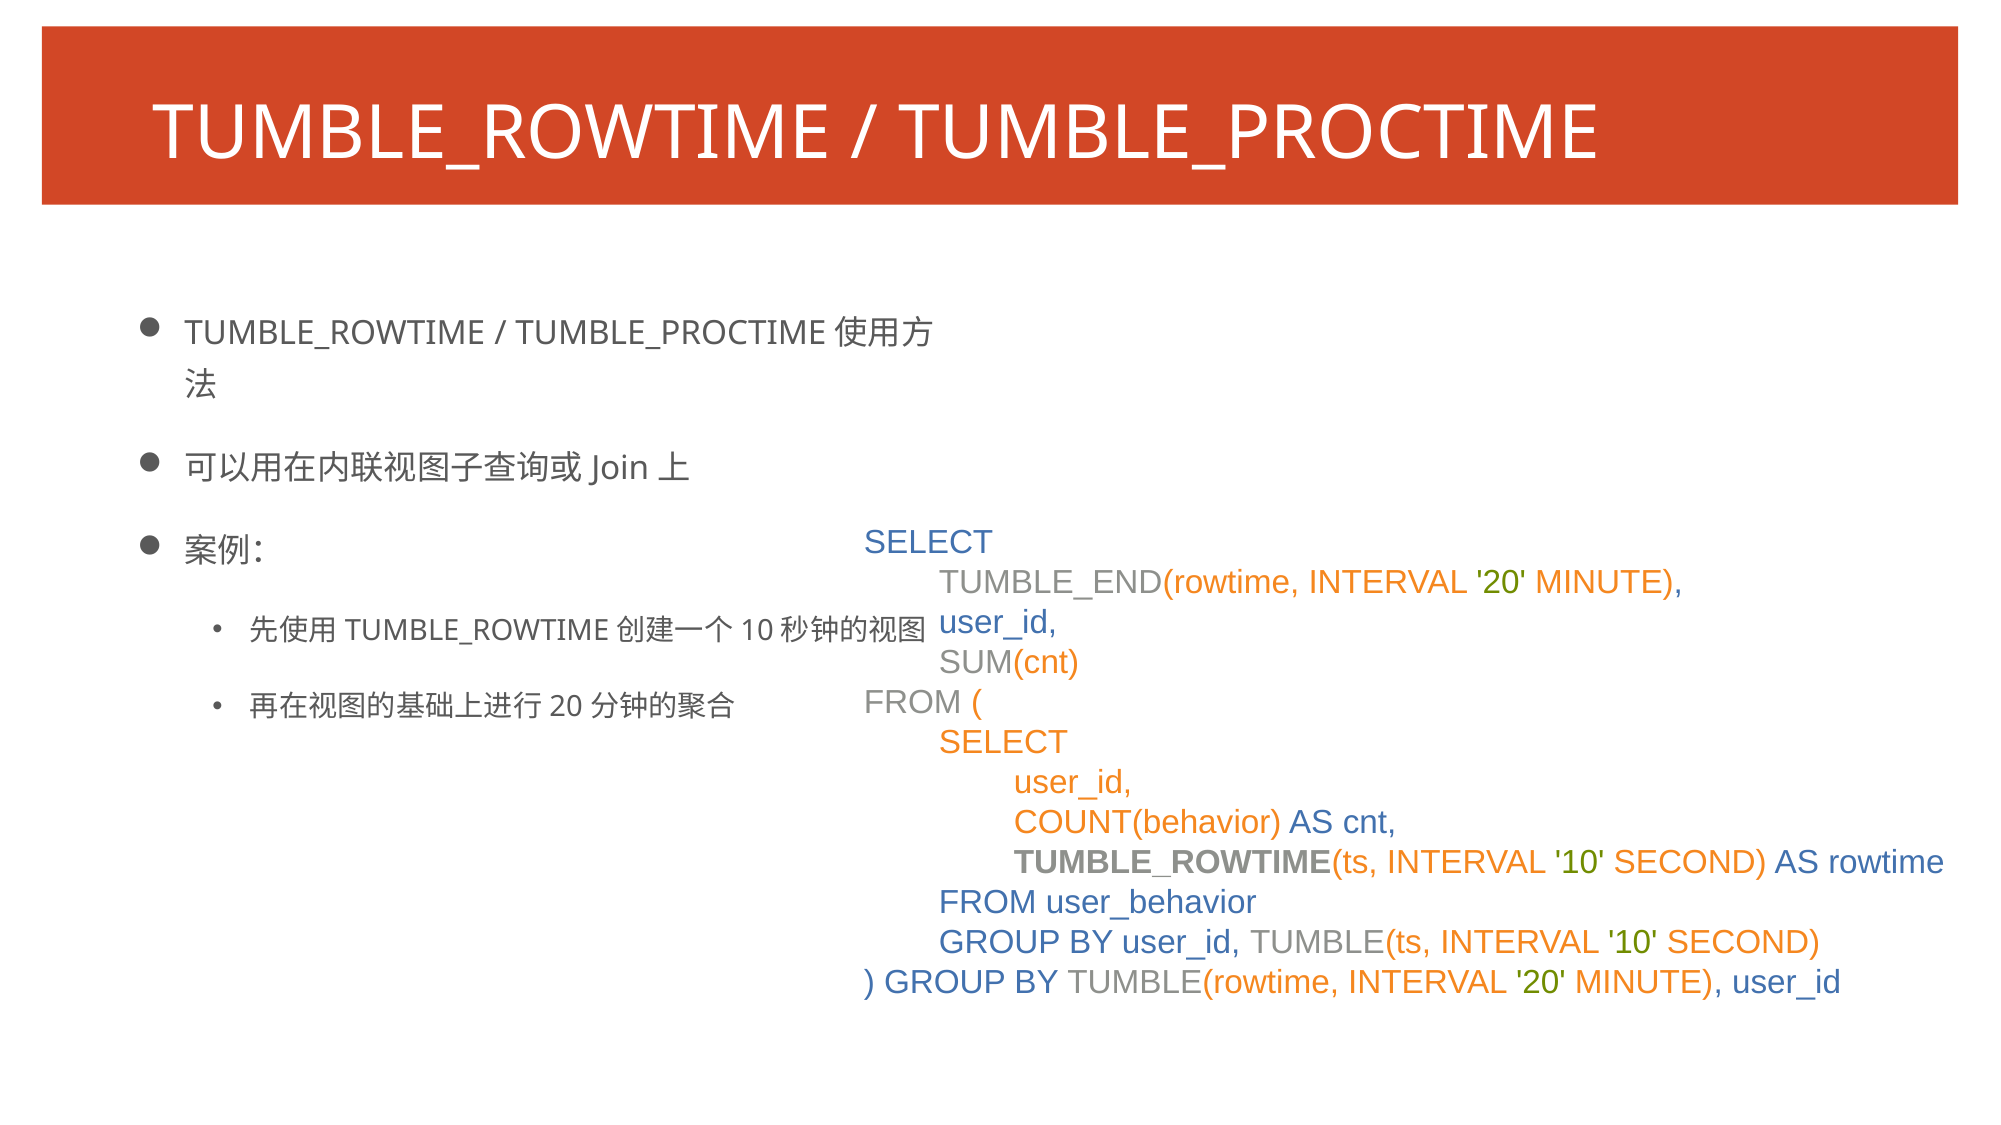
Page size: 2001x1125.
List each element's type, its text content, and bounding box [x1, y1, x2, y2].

title TUMBLE_ROWTIME / TUMBLE_PROCTIME [137, 50, 1901, 181]
text_box SELECT TUMBLE_END(rowtime, INTERVAL '20' MINUTE), user_id, SUM(cnt) FROM ( SELECT user_id, COUNT(behavior) AS cnt, TUMBLE_ROWTIME(ts, INTERVAL '10' SECOND) AS rowtime FROM user_behavior GROUP BY user_id, TUMBLE(ts, INTERVAL '10' SECOND) ) GROUP BY TUMBLE(rowtime, INTERVAL '20' MINUTE), user_id [849, 513, 2000, 1008]
list TUMBLE_ROWTIME / TUMBLE_PROCTIME使用方法 可以用在内联视图子查询或Join上 案例： 先使用TUMBLE_ROWTIME创建一个10秒钟的视图 再在视图的基础上进行20分钟的聚合 [137, 299, 954, 1014]
